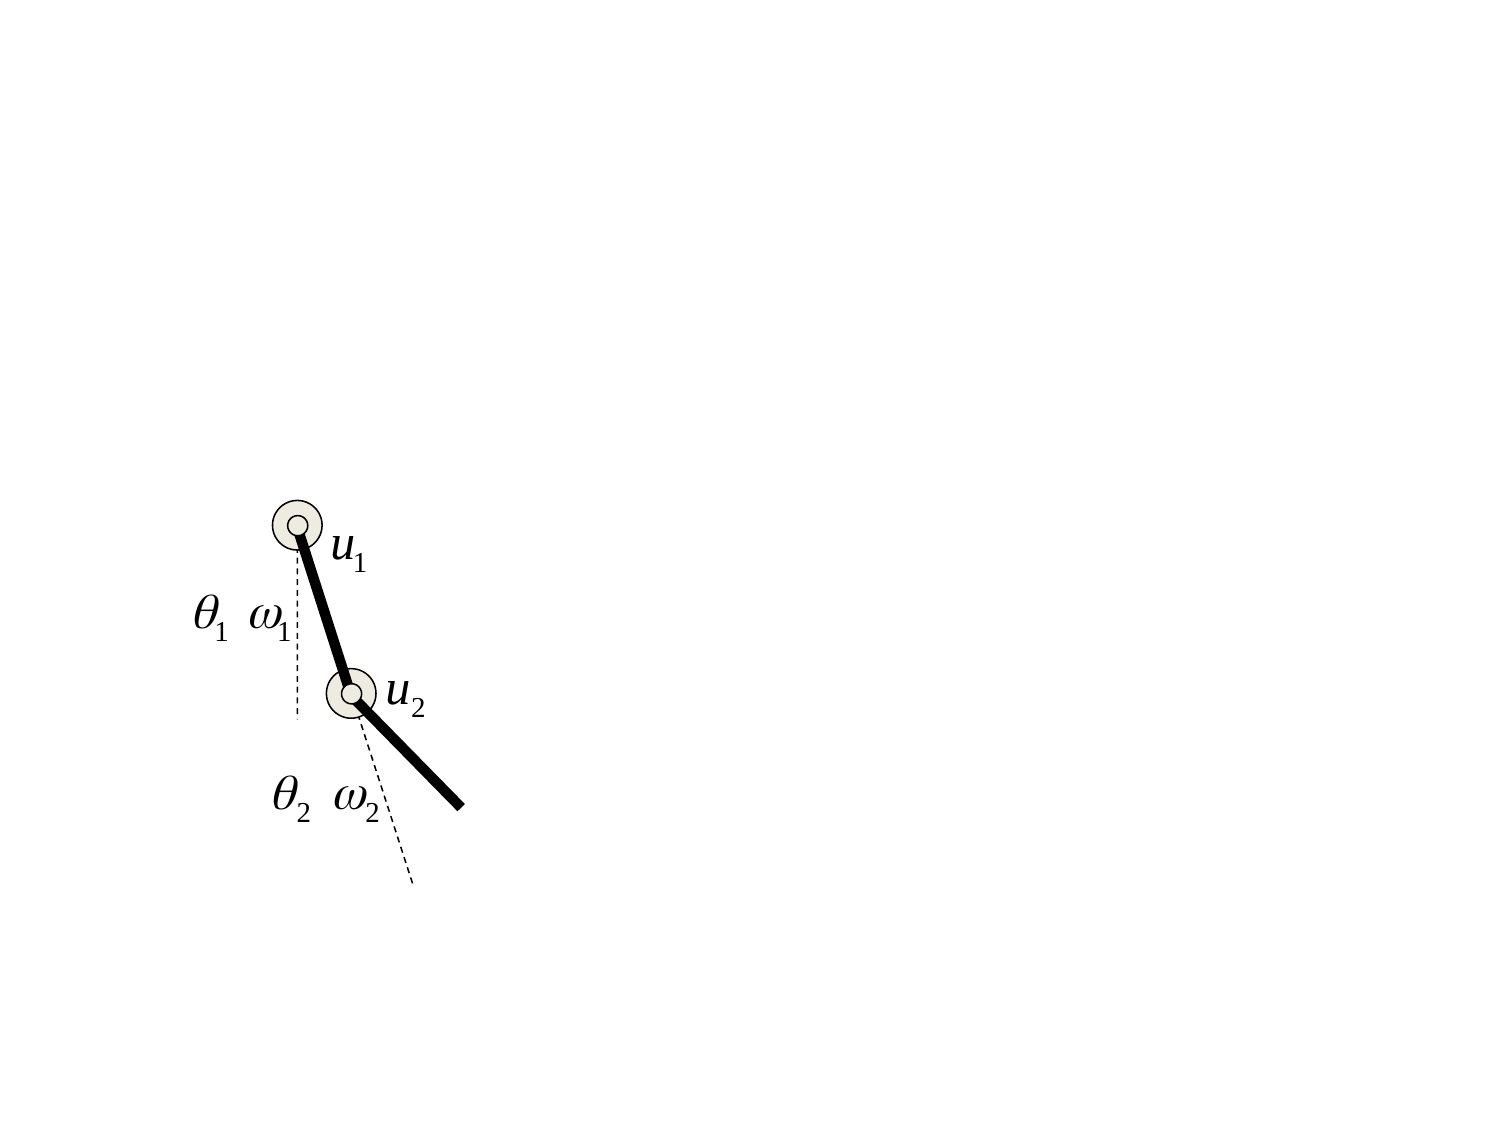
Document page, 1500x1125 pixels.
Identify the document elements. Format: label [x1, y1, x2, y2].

text_box [190, 500, 462, 885]
